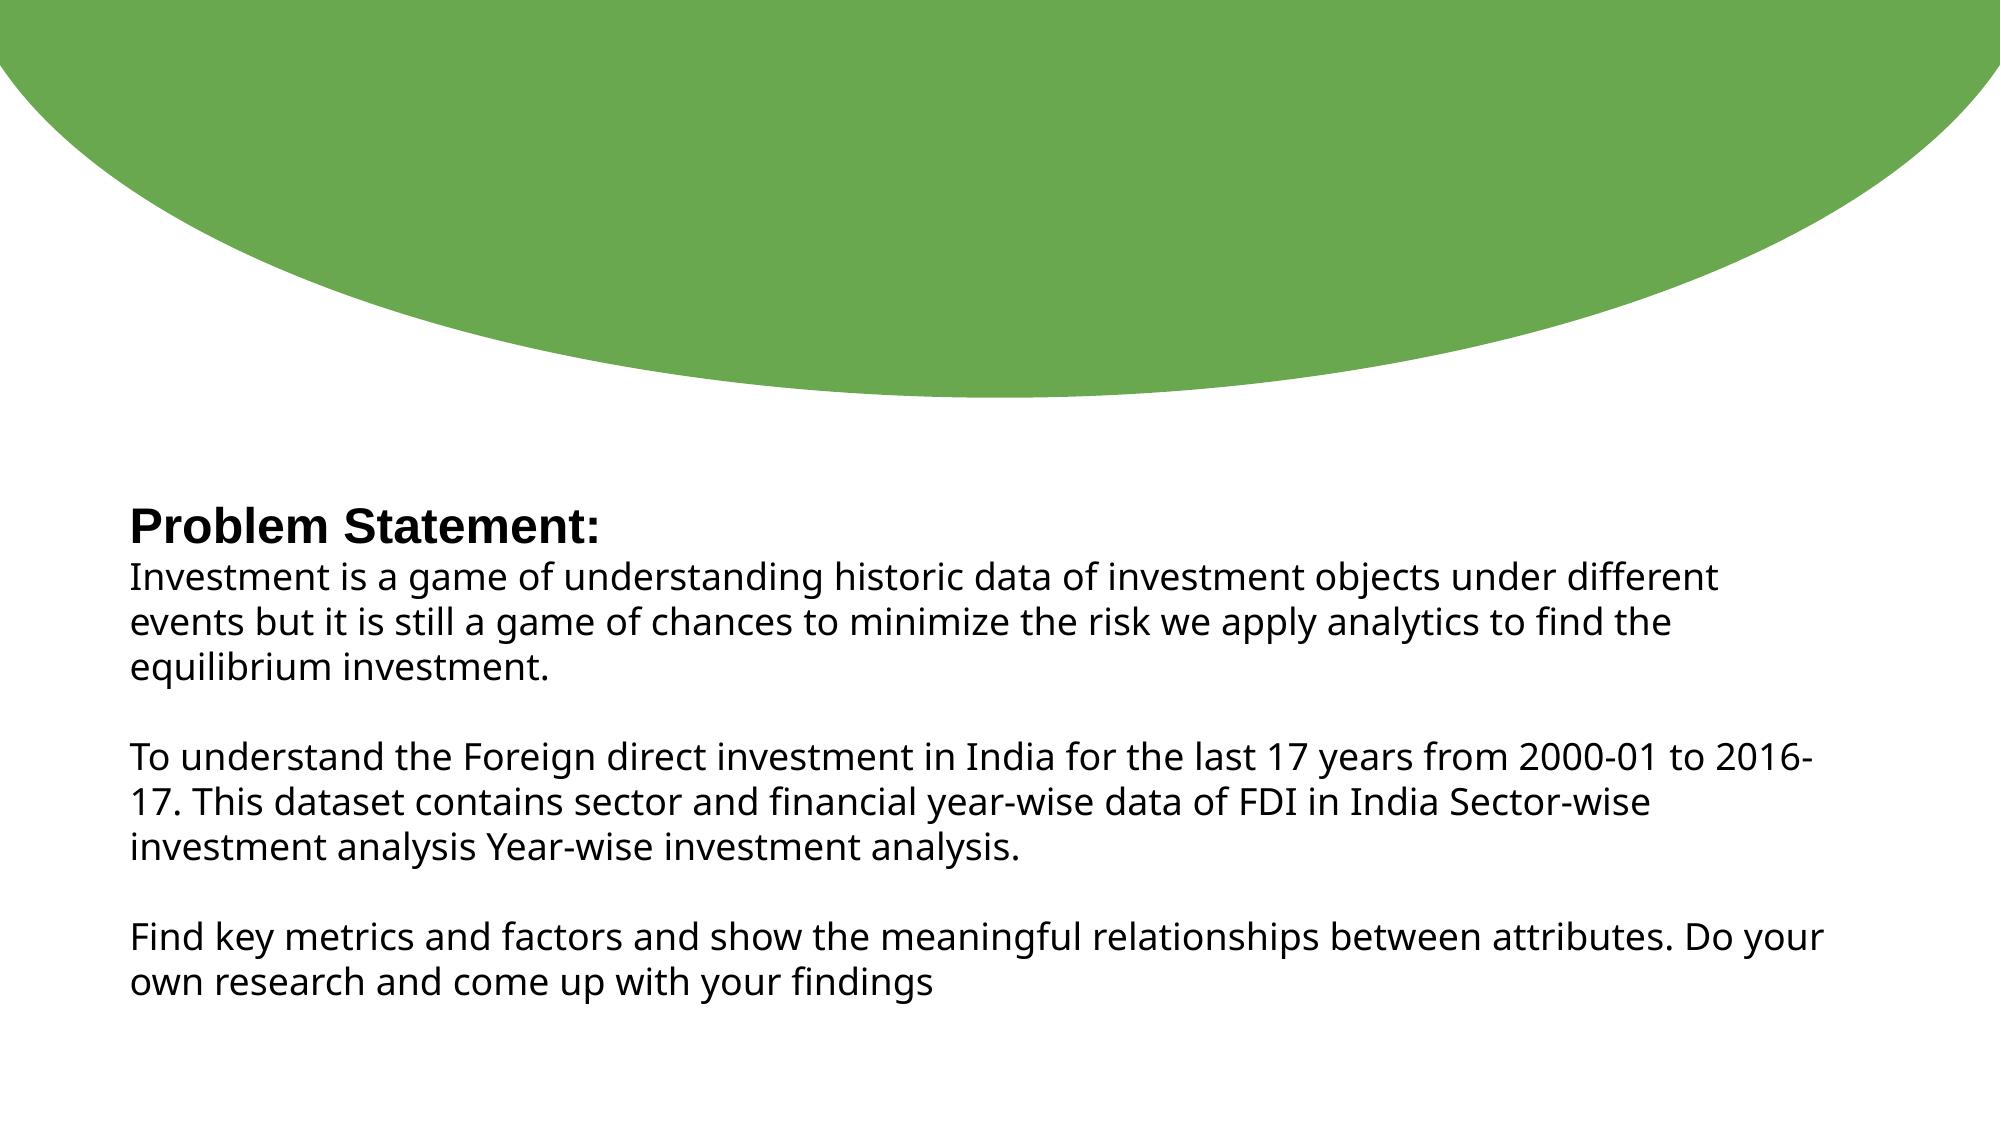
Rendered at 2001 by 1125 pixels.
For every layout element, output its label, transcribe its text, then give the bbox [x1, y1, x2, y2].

text_box Problem Statement: Investment is a game of understanding historic data of investment objects under different events but it is still a game of chances to minimize the risk we apply analytics to find the equilibrium investment. To understand the Foreign direct investment in India for the last 17 years from 2000-01 to 2016-17. This dataset contains sector and financial year-wise data of FDI in India Sector-wise investment analysis Year-wise investment analysis. Find key metrics and factors and show the meaningful relationships between attributes. Do your own research and come up with your findings [114, 478, 1846, 1125]
text_box [0, 0, 2000, 398]
